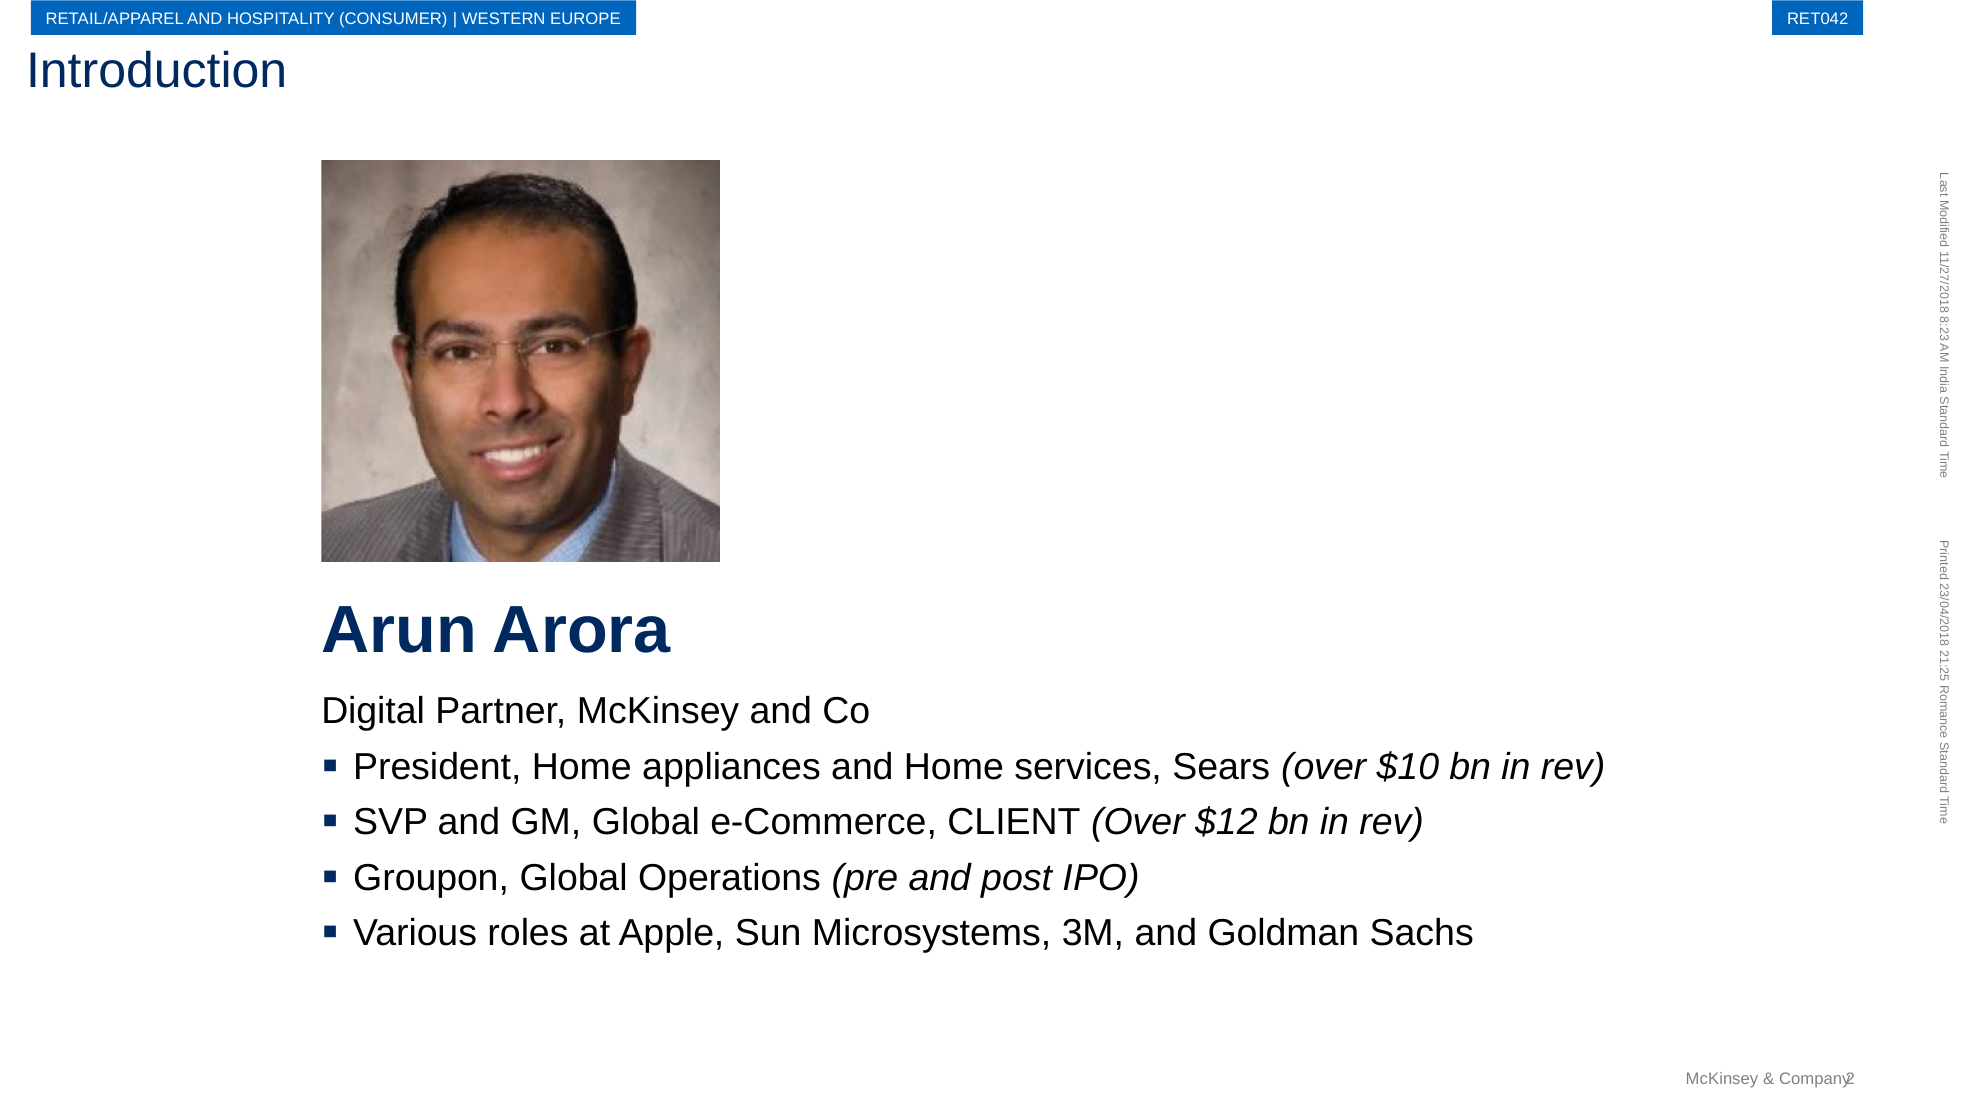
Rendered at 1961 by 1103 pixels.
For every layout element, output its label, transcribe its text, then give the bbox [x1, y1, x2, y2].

title Introduction [26, 37, 1912, 222]
text_box RETAIL/APPAREL AND HOSPITALITY (CONSUMER) | WESTERN EUROPE [30, 0, 637, 35]
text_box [321, 160, 1617, 957]
text_box RET042 [1772, 0, 1864, 35]
